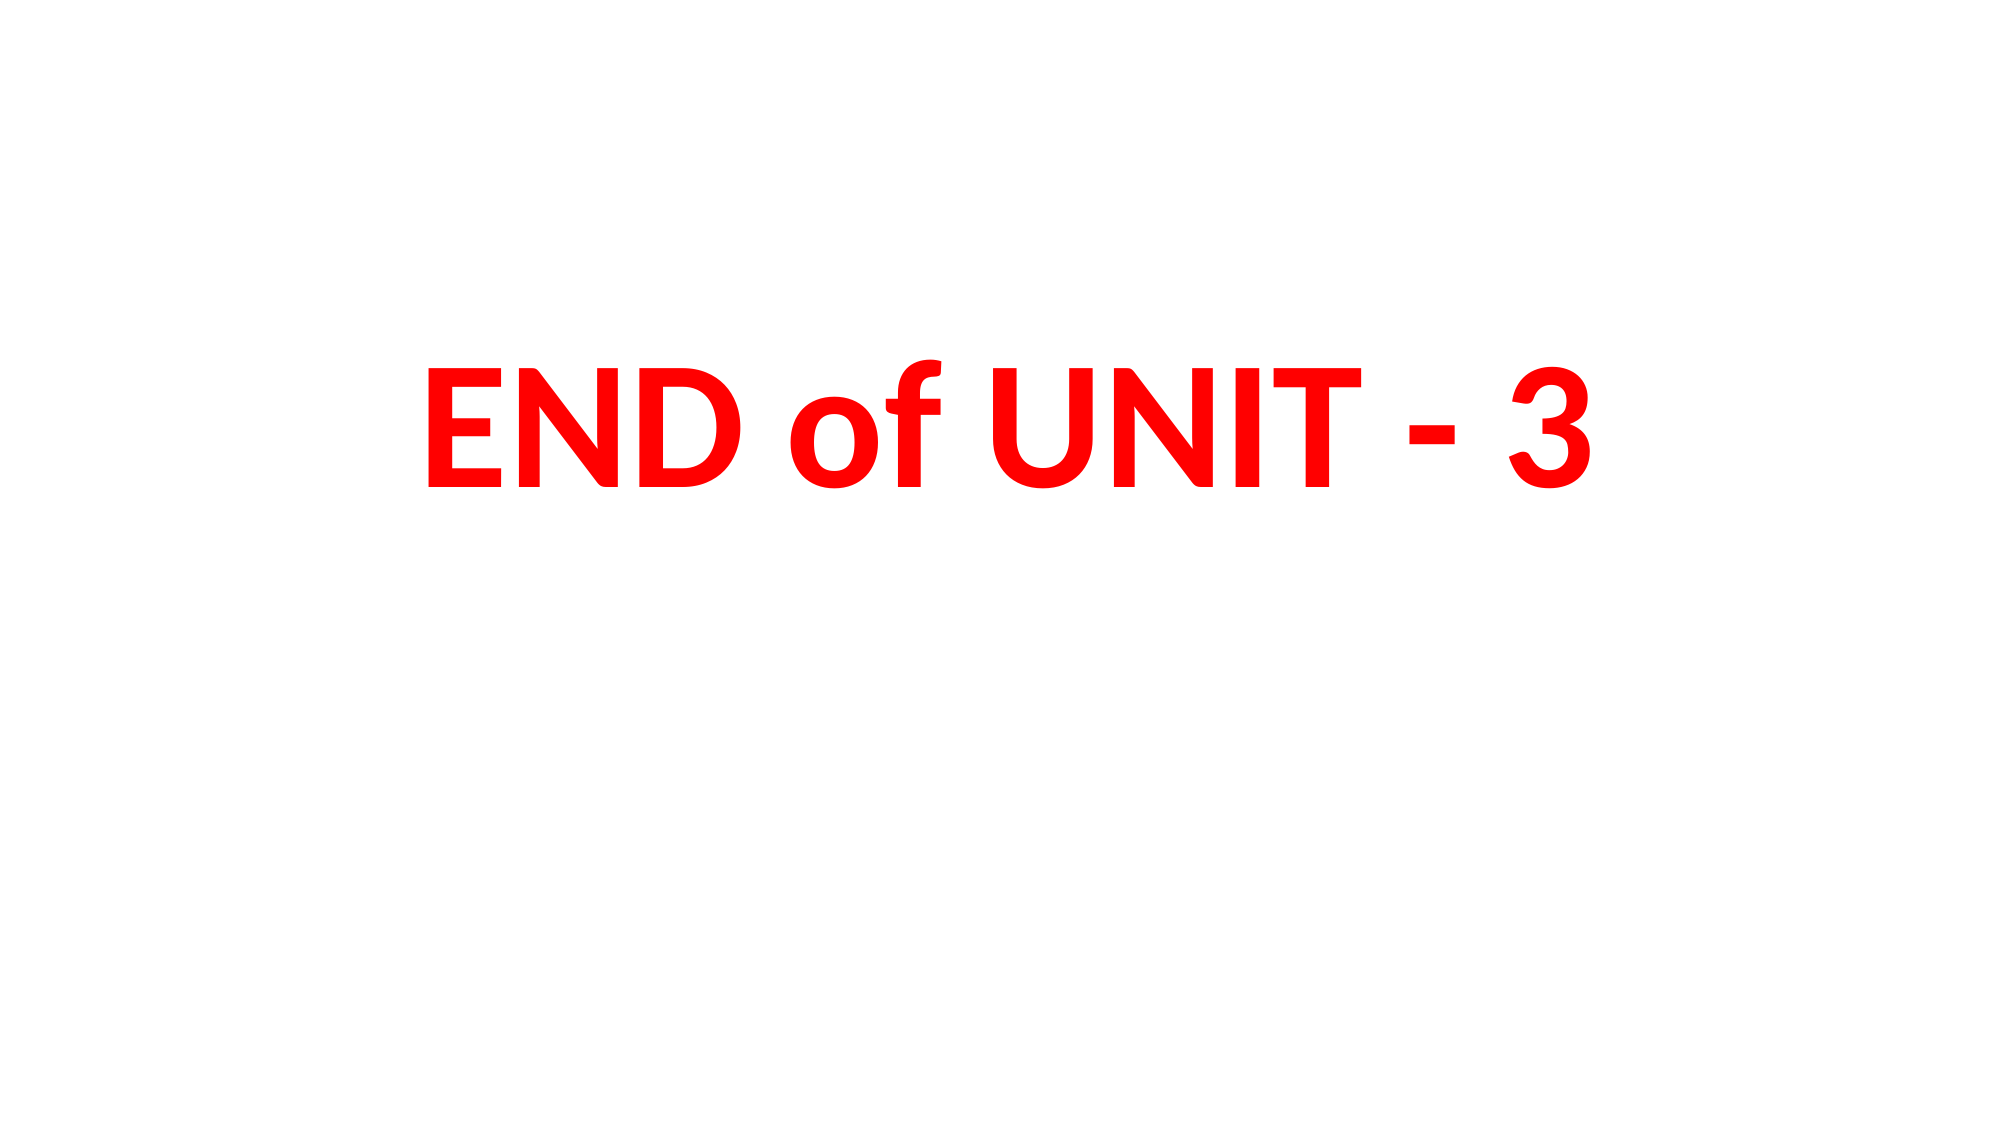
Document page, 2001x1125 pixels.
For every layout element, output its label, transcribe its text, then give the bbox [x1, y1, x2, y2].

text_box END of UNIT - 3 [151, 297, 1906, 702]
